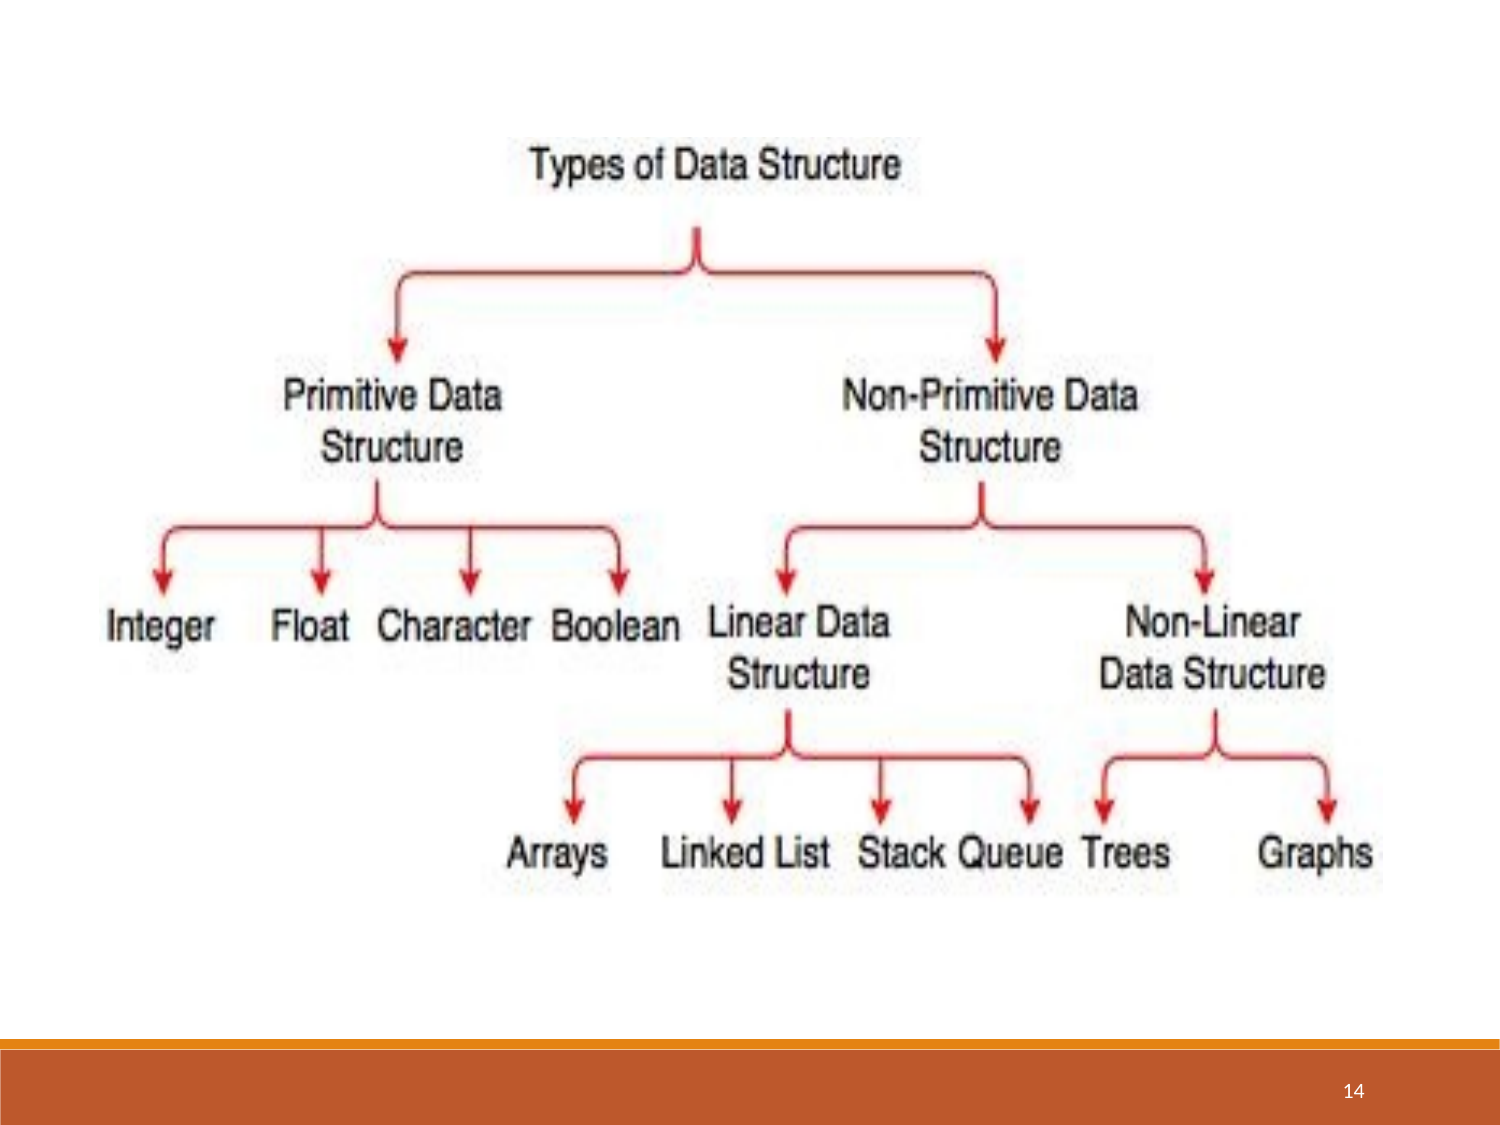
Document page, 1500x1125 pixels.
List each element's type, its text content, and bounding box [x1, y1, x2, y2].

slide_number 14 [1218, 1059, 1380, 1120]
picture [99, 136, 1384, 906]
